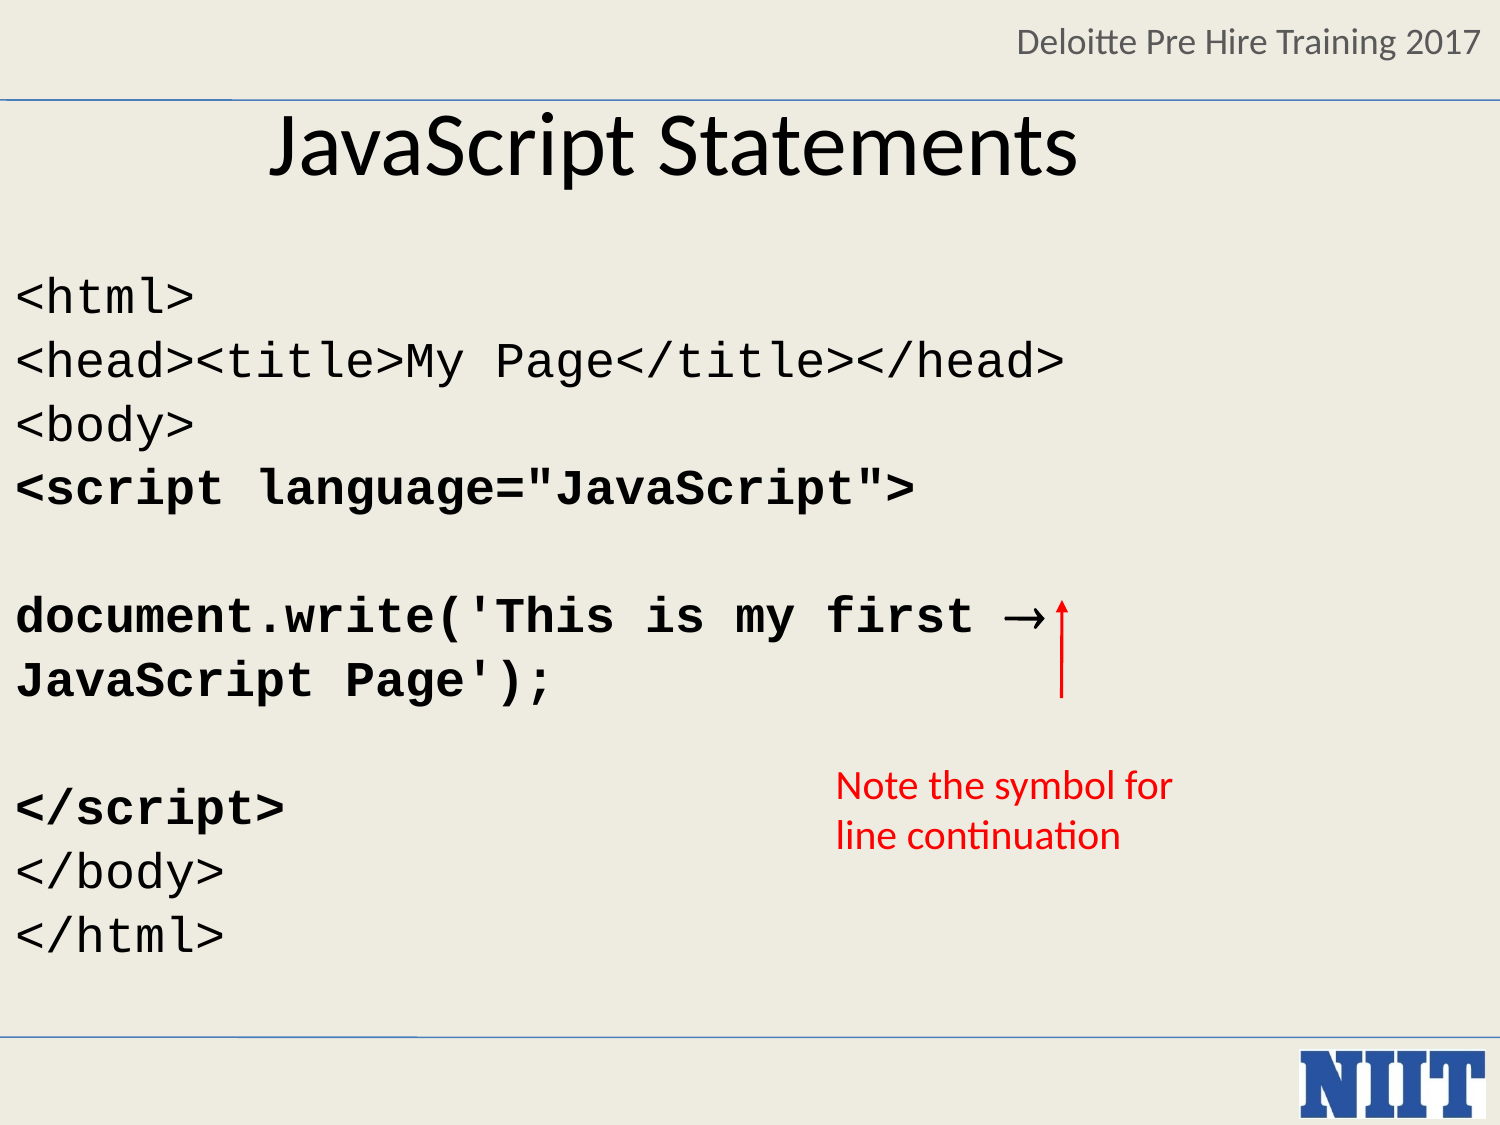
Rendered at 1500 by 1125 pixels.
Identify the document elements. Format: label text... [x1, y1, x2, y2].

text_box Note the symbol for line continuation [820, 749, 1199, 866]
list <html> <head><title>My Page</title></head> <body> <script language="JavaScript"> document.write('This is my first  JavaScript Page'); </script> </body> </html> [0, 262, 1350, 1005]
text_box [1055, 600, 1069, 699]
picture [1299, 1049, 1486, 1119]
title JavaScript Statements [0, 45, 1350, 233]
